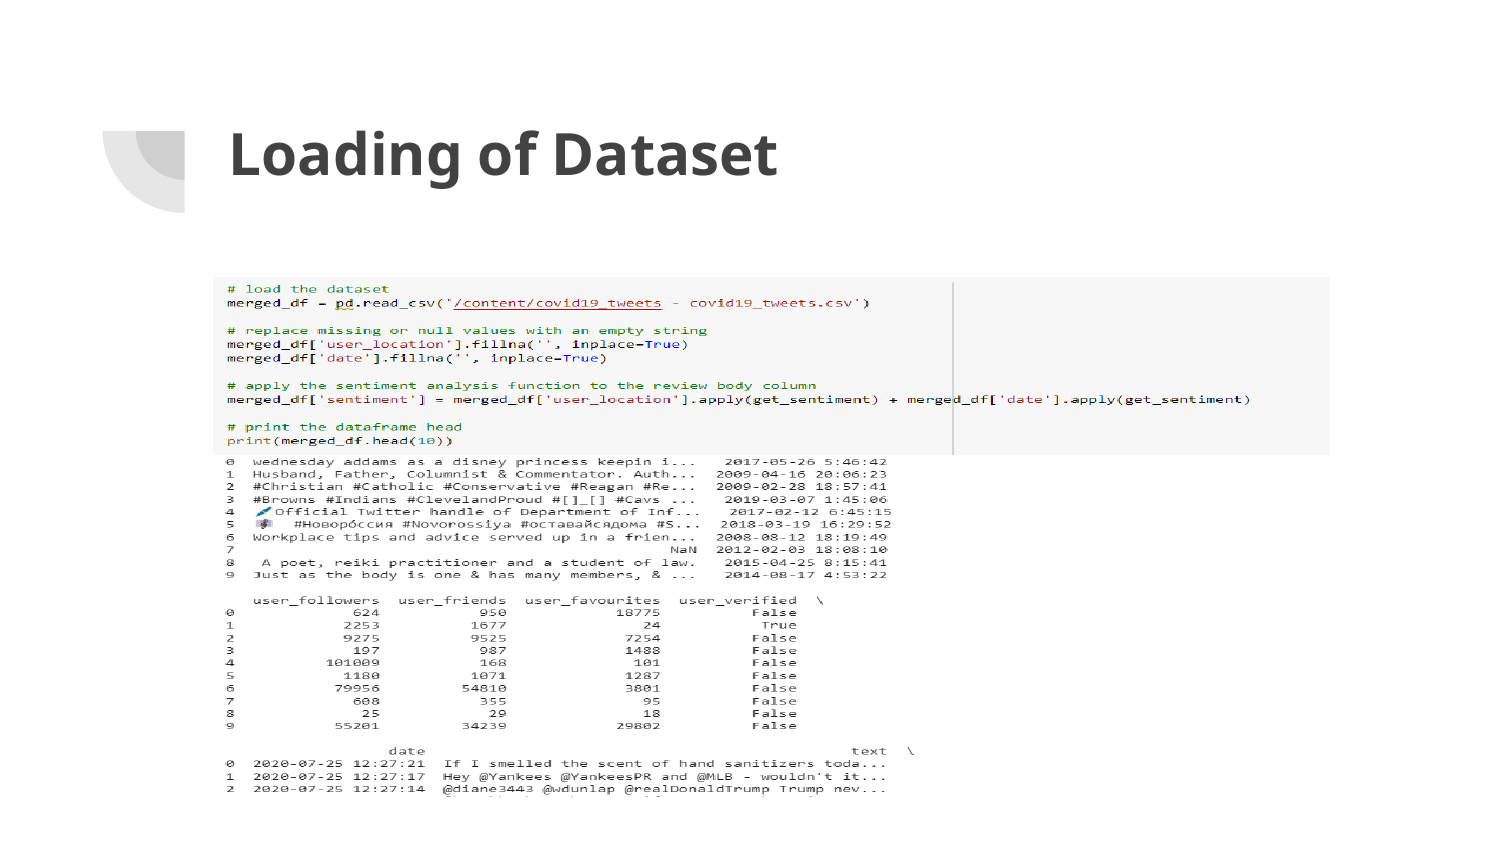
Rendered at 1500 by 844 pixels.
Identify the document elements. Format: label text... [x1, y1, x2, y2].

picture [213, 277, 1330, 797]
title Loading of Dataset [213, 98, 1368, 263]
